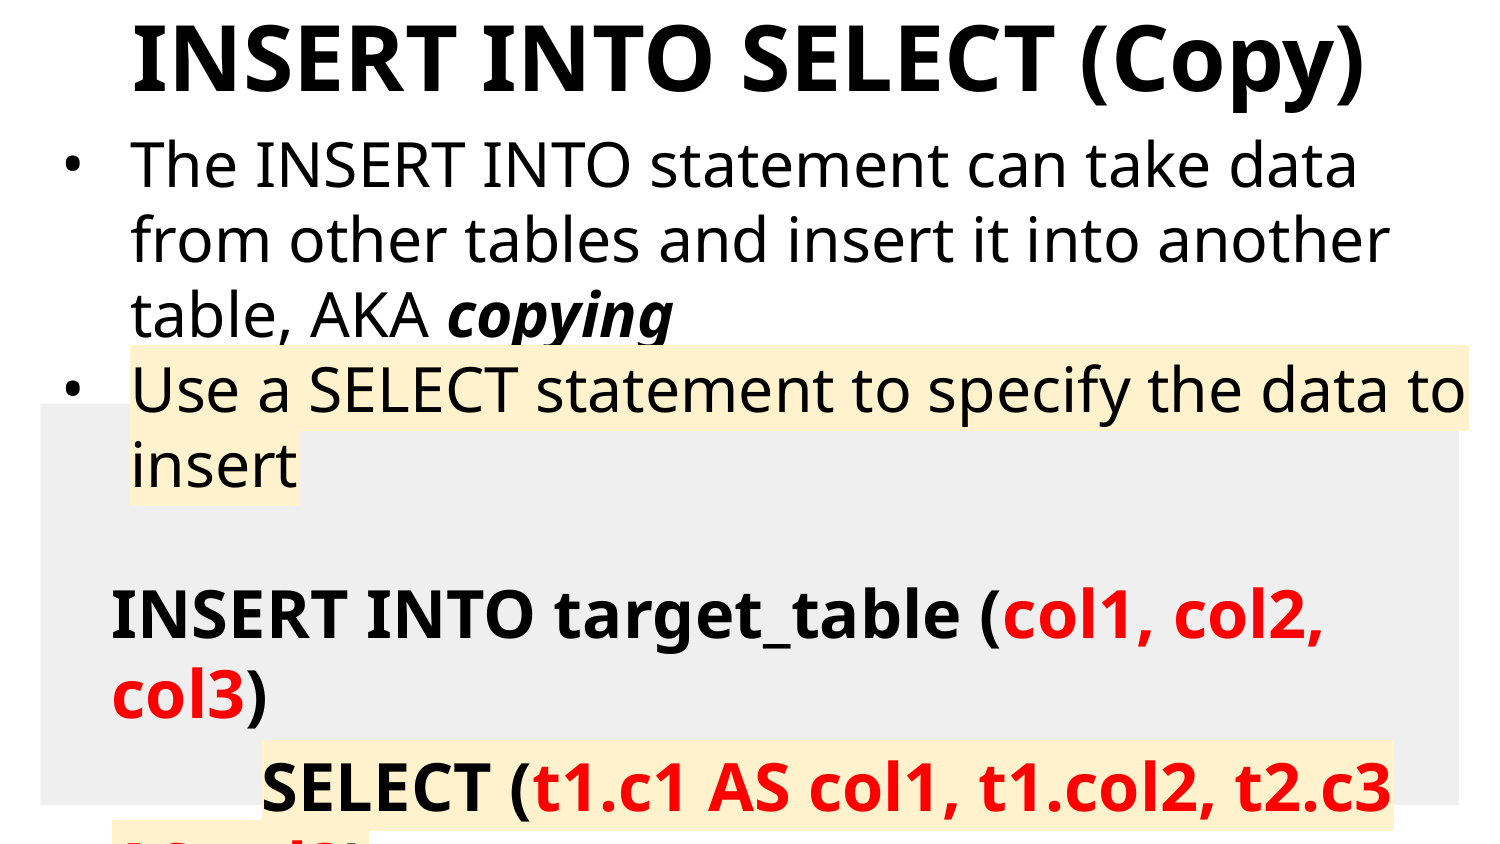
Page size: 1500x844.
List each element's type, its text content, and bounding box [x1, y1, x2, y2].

title INSERT INTO SELECT (Copy) [0, 0, 1500, 110]
list The INSERT INTO statement can take data from other tables and insert it into another table, AKA copying Use a SELECT statement to specify the data to insert INSERT INTO target_table (col1, col2, col3) SELECT (t1.c1 AS col1, t1.col2, t2.c3 AS col3) FROM source_table1 t1, source_table2 t2 WHERE t1.col0 = t2.col4 [40, 110, 1500, 844]
